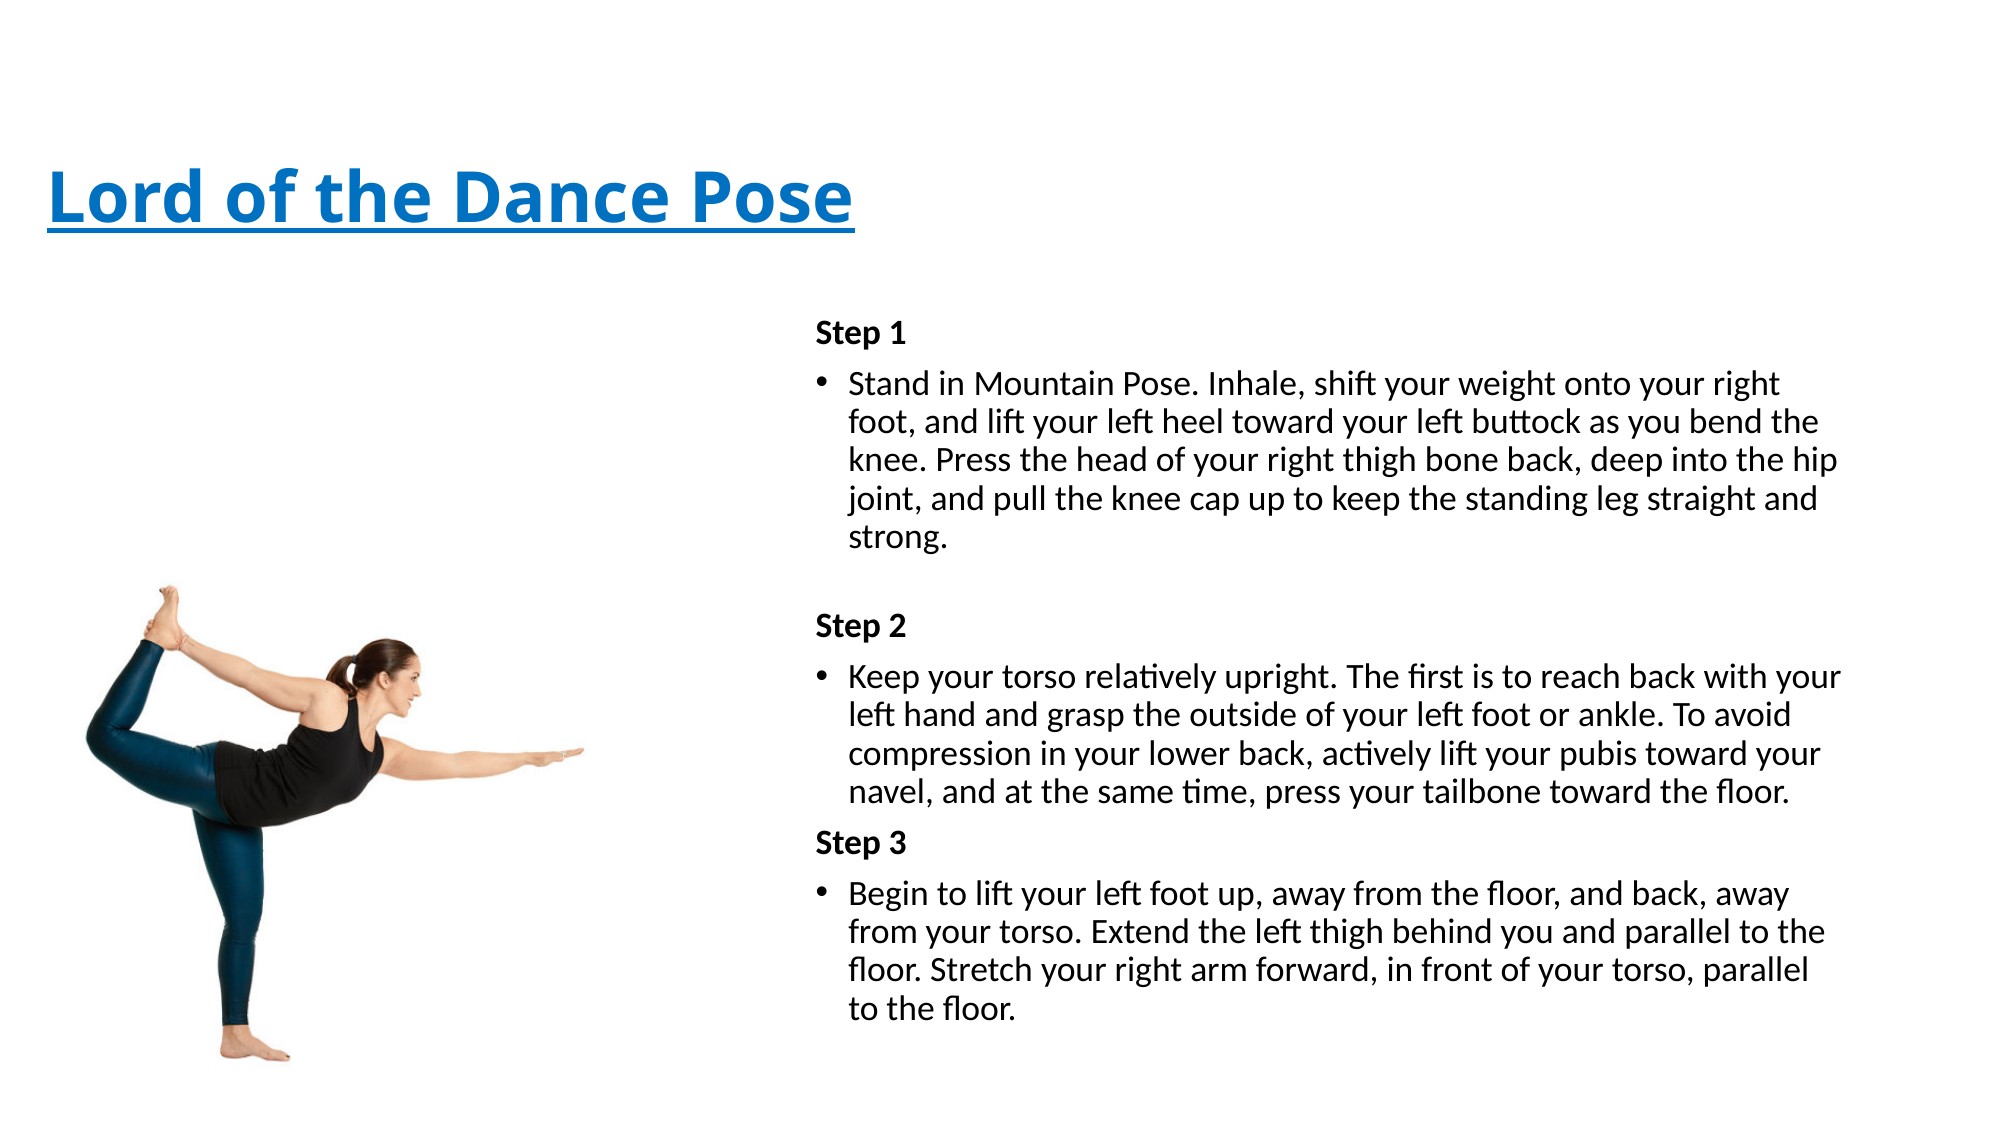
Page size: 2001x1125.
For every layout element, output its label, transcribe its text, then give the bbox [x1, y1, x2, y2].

picture [31, 553, 606, 1106]
list Step 1 Stand in Mountain Pose. Inhale, shift your weight onto your right foot, and lift your left heel toward your left buttock as you bend the knee. Press the head of your right thigh bone back, deep into the hip joint, and pull the knee cap up to keep the standing leg straight and strong. Step 2 Keep your torso relatively upright. The first is to reach back with your left hand and grasp the outside of your left foot or ankle. To avoid compression in your lower back, actively lift your pubis toward your navel, and at the same time, press your tailbone toward the floor. Step 3 Begin to lift your left foot up, away from the floor, and back, away from your torso. Extend the left thigh behind you and parallel to the floor. Stretch your right arm forward, in front of your torso, parallel to the floor. [800, 306, 1863, 1057]
title Lord of the Dance Pose [31, 133, 913, 267]
